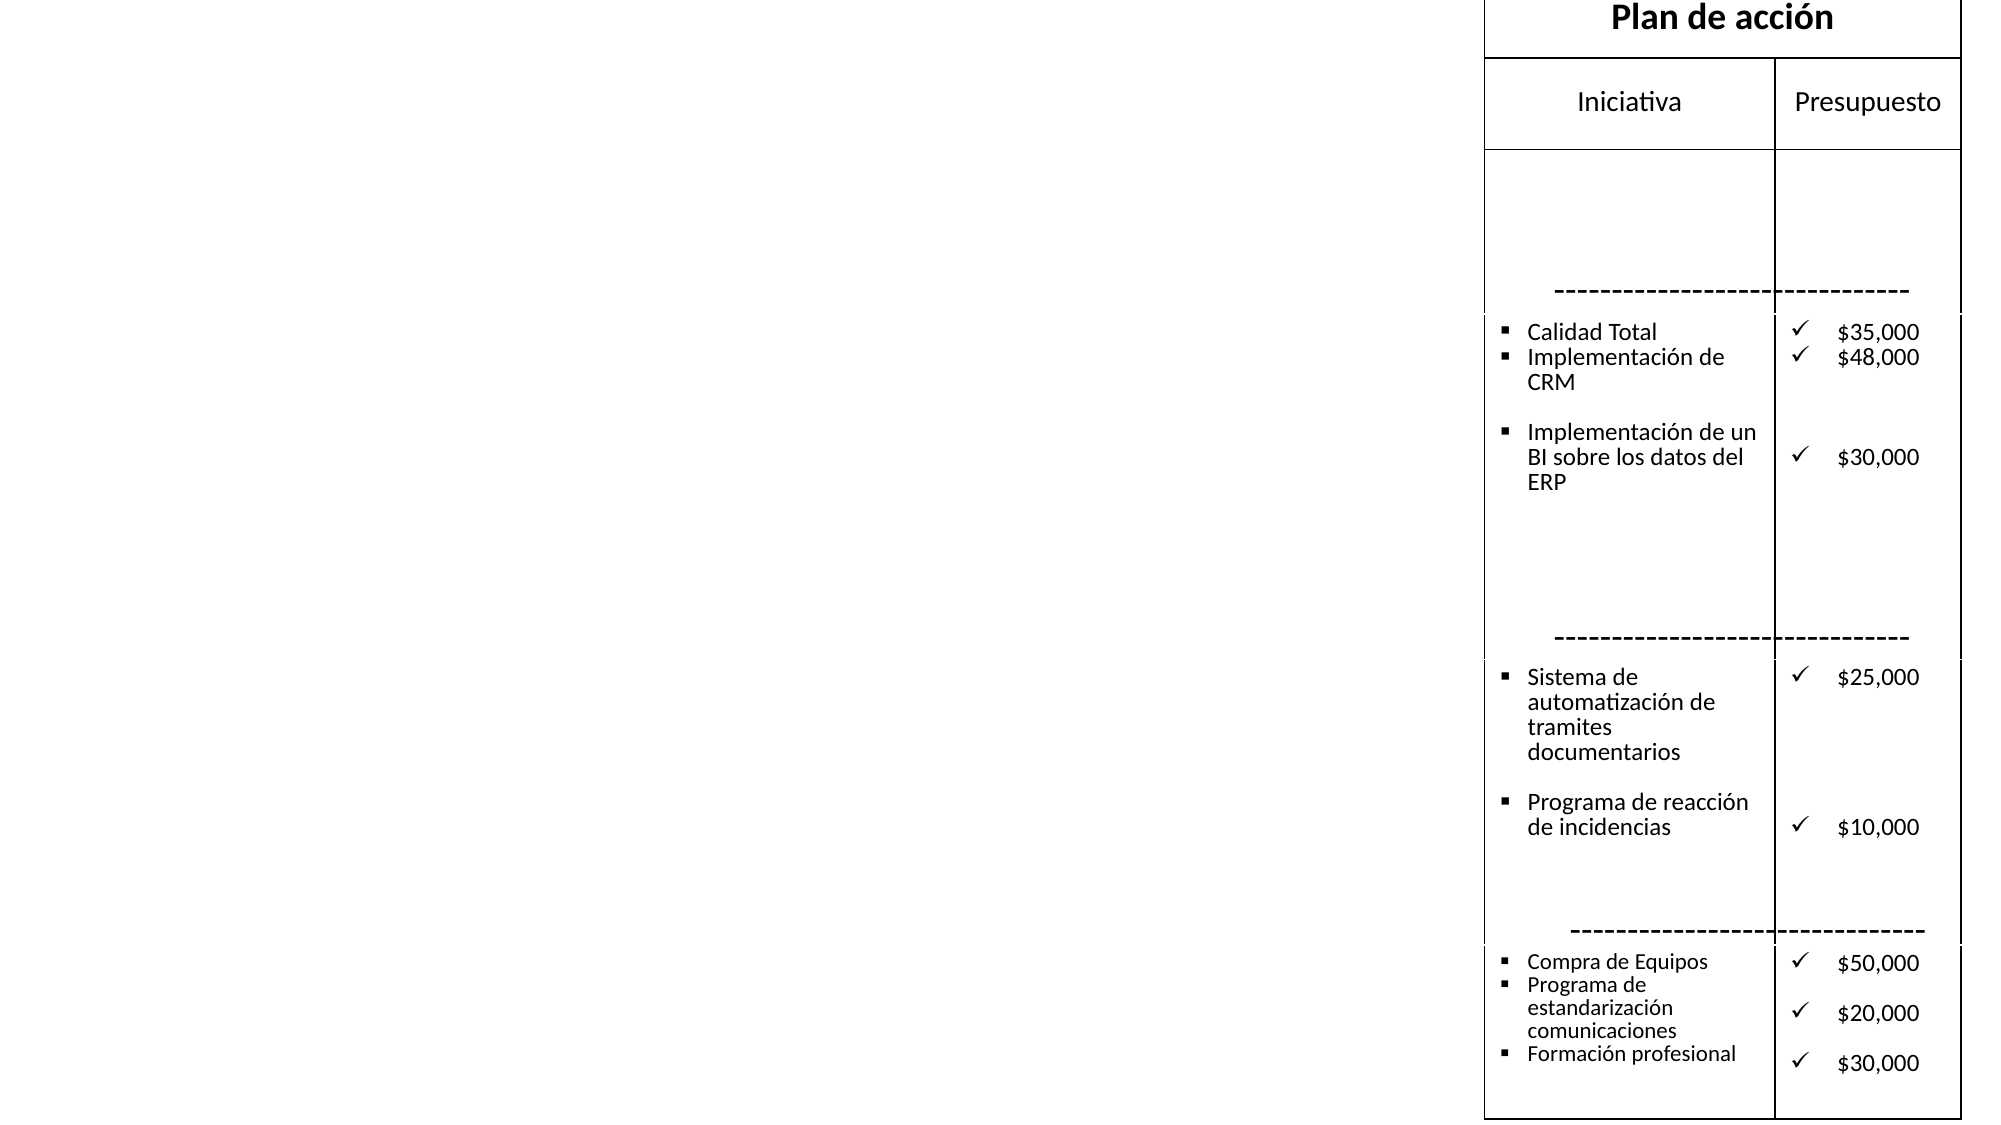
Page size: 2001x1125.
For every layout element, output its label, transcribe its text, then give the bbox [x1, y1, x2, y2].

text_box ------------------------------- [1539, 604, 1946, 664]
table_cell Compra de Equipos Programa de estandarización comunicaciones Formación profesional [1485, 946, 1774, 1118]
table_cell $50,000 $20,000 $30,000 [1776, 958, 1960, 1118]
table_cell $35,000 $48,000 $30,000 [1776, 315, 1960, 659]
table_cell [1776, 150, 1960, 313]
table_cell Calidad Total Implementación de CRM Implementación de un BI sobre los datos del ERP [1485, 315, 1774, 659]
table_cell Iniciativa [1485, 59, 1774, 149]
table_cell [1485, 150, 1774, 313]
text_box ------------------------------- [1554, 897, 1962, 958]
table_cell $25,000 $10,000 [1776, 660, 1960, 897]
table_header Plan de acción [1485, 0, 1960, 57]
table_cell Presupuesto [1776, 59, 1960, 149]
table_cell Sistema de automatización de tramites documentarios Programa de reacción de incidencias [1485, 660, 1774, 944]
